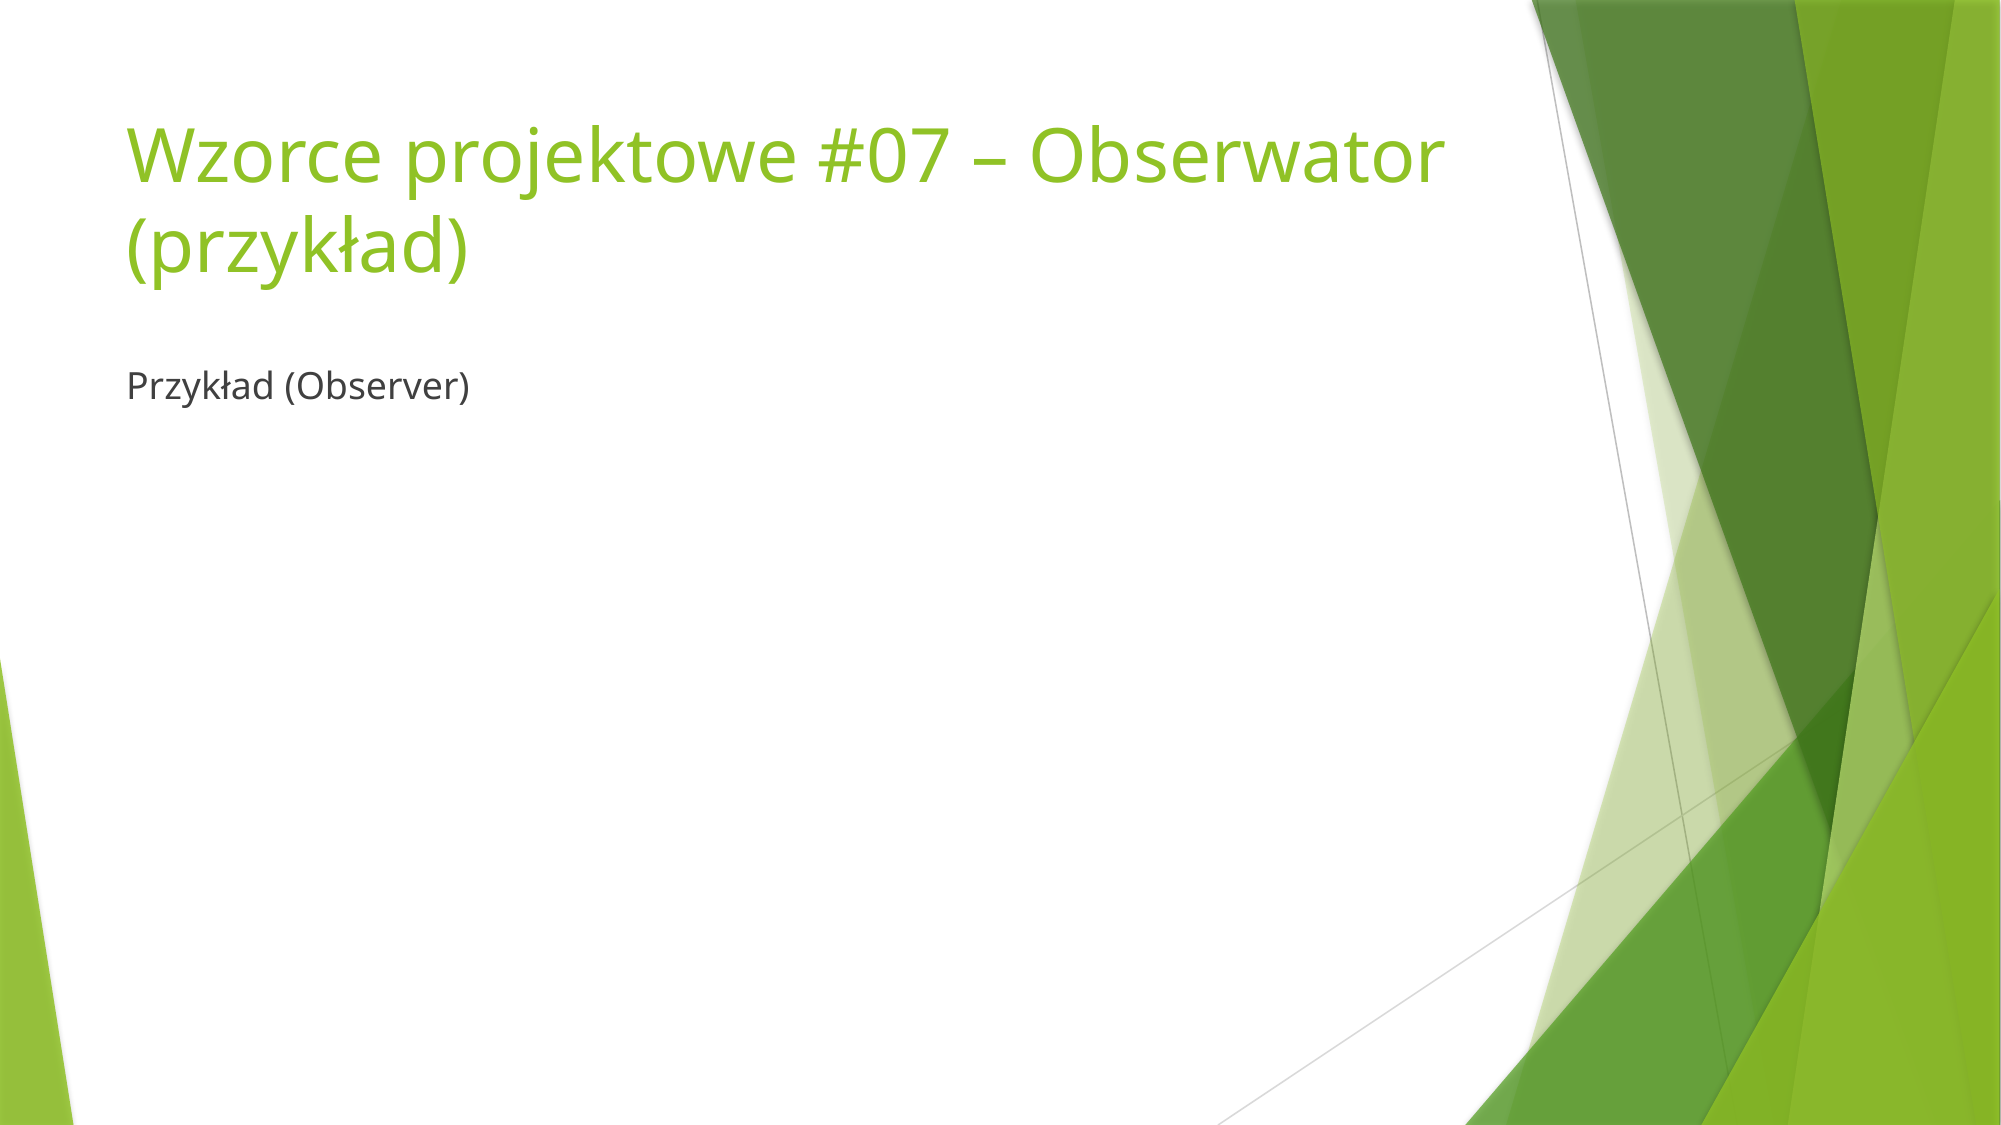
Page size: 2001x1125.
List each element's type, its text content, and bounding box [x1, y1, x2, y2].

list Przykład (Observer) [111, 354, 1522, 992]
title Wzorce projektowe #07 – Obserwator (przykład) [111, 99, 1522, 317]
